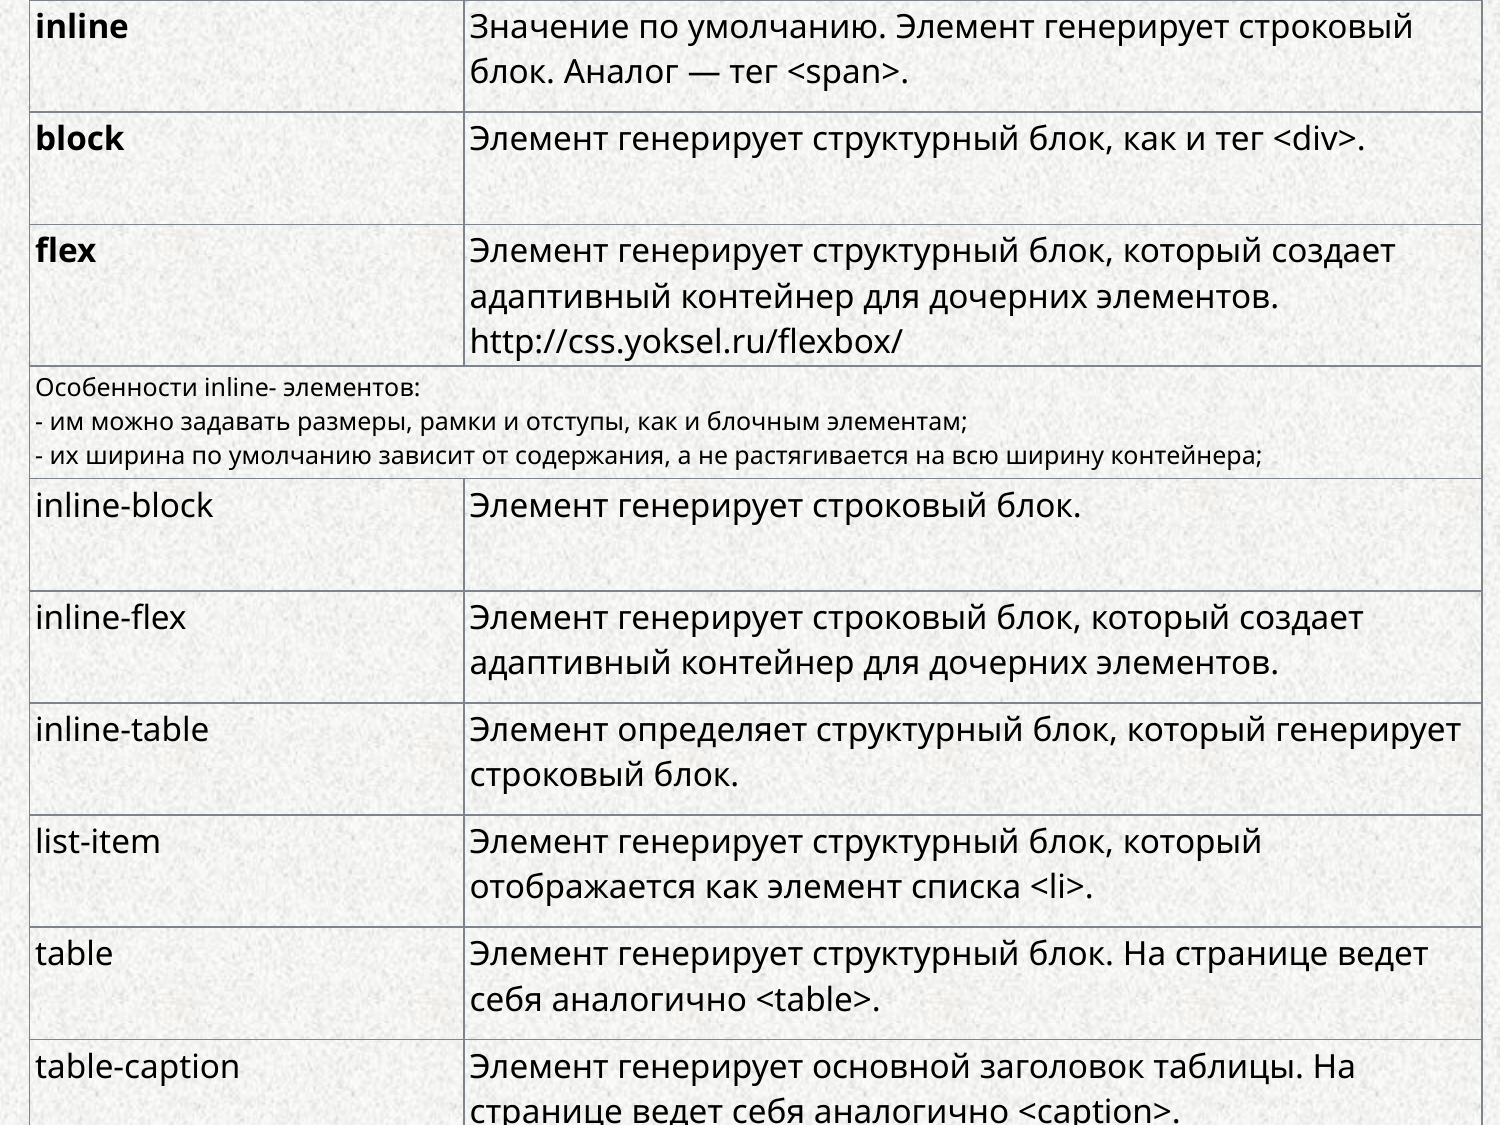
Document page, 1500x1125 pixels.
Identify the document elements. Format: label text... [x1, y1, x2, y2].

table_header Значение по умолчанию. Элемент генерирует строковый блок. Аналог — тег <span>. [465, 1, 1481, 111]
table_cell Элемент генерирует структурный блок, который отображается как элемент списка <li>. [465, 816, 1481, 926]
table_cell Элемент генерирует строковый блок. [465, 479, 1481, 590]
table_cell Элемент генерирует структурный блок. На странице ведет себя аналогично <table>. [465, 928, 1481, 1039]
table_header inline [30, 1, 463, 111]
table_cell Особенности inline- элементов: - им можно задавать размеры, рамки и отступы, как и блочным элементам; - их ширина по умолчанию зависит от содержания, а не растягивается на всю ширину контейнера; [30, 367, 1481, 478]
table_cell block [30, 113, 463, 224]
table_cell Элемент генерирует основной заголовок таблицы. На странице ведет себя аналогично <caption>. [465, 1040, 1481, 1125]
table_cell inline-flex [30, 592, 463, 702]
table_cell list-item [30, 816, 463, 926]
table_cell inline-table [30, 704, 463, 814]
table_cell table [30, 928, 463, 1039]
table_cell inline-block [30, 479, 463, 590]
table_cell Элемент определяет структурный блок, который генерирует строковый блок. [465, 704, 1481, 814]
table_cell flex [30, 225, 463, 365]
table_cell table-caption [30, 1040, 463, 1125]
table_cell Элемент генерирует структурный блок, как и тег <div>. [465, 113, 1481, 224]
table_cell Элемент генерирует строковый блок, который создает адаптивный контейнер для дочерних элементов. [465, 592, 1481, 702]
table_cell Элемент генерирует структурный блок, который создает адаптивный контейнер для дочерних элементов. http://css.yoksel.ru/flexbox/ [465, 225, 1481, 365]
